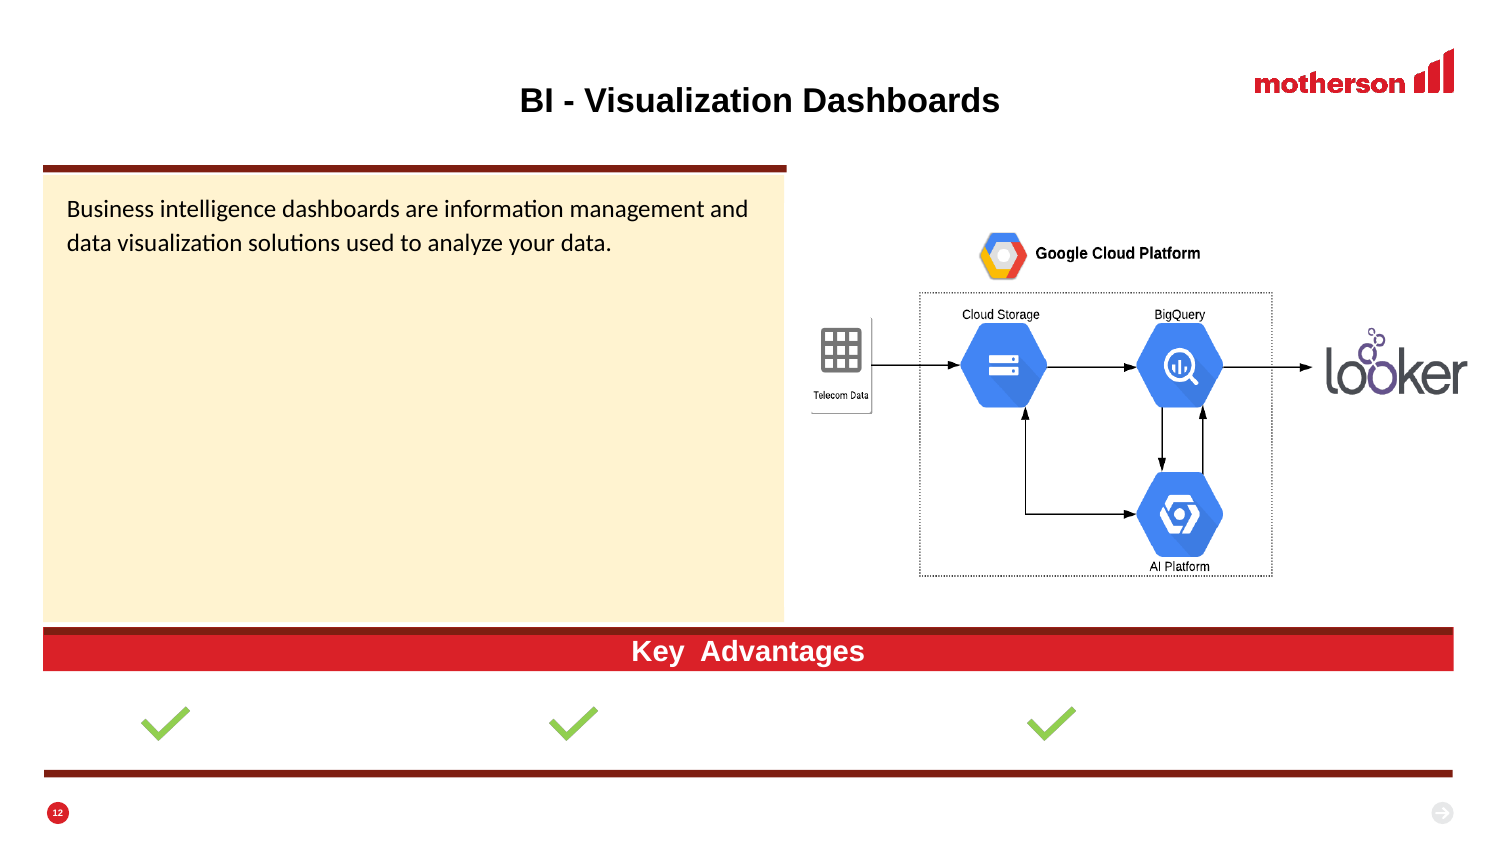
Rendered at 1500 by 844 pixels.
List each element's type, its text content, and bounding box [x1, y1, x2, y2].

picture [139, 698, 191, 750]
text_box Key Advantages [43, 627, 1454, 672]
text_box [44, 769, 1453, 778]
picture [1025, 698, 1077, 750]
picture [783, 203, 1499, 607]
text_box Business intelligence dashboards are information management and data visualization solutions used to analyze your data. [43, 174, 785, 623]
text_box [43, 165, 787, 173]
picture [1255, 48, 1454, 93]
picture [548, 698, 600, 750]
title BI - Visualization Dashboards [519, 55, 1151, 121]
text_box [44, 627, 1453, 635]
